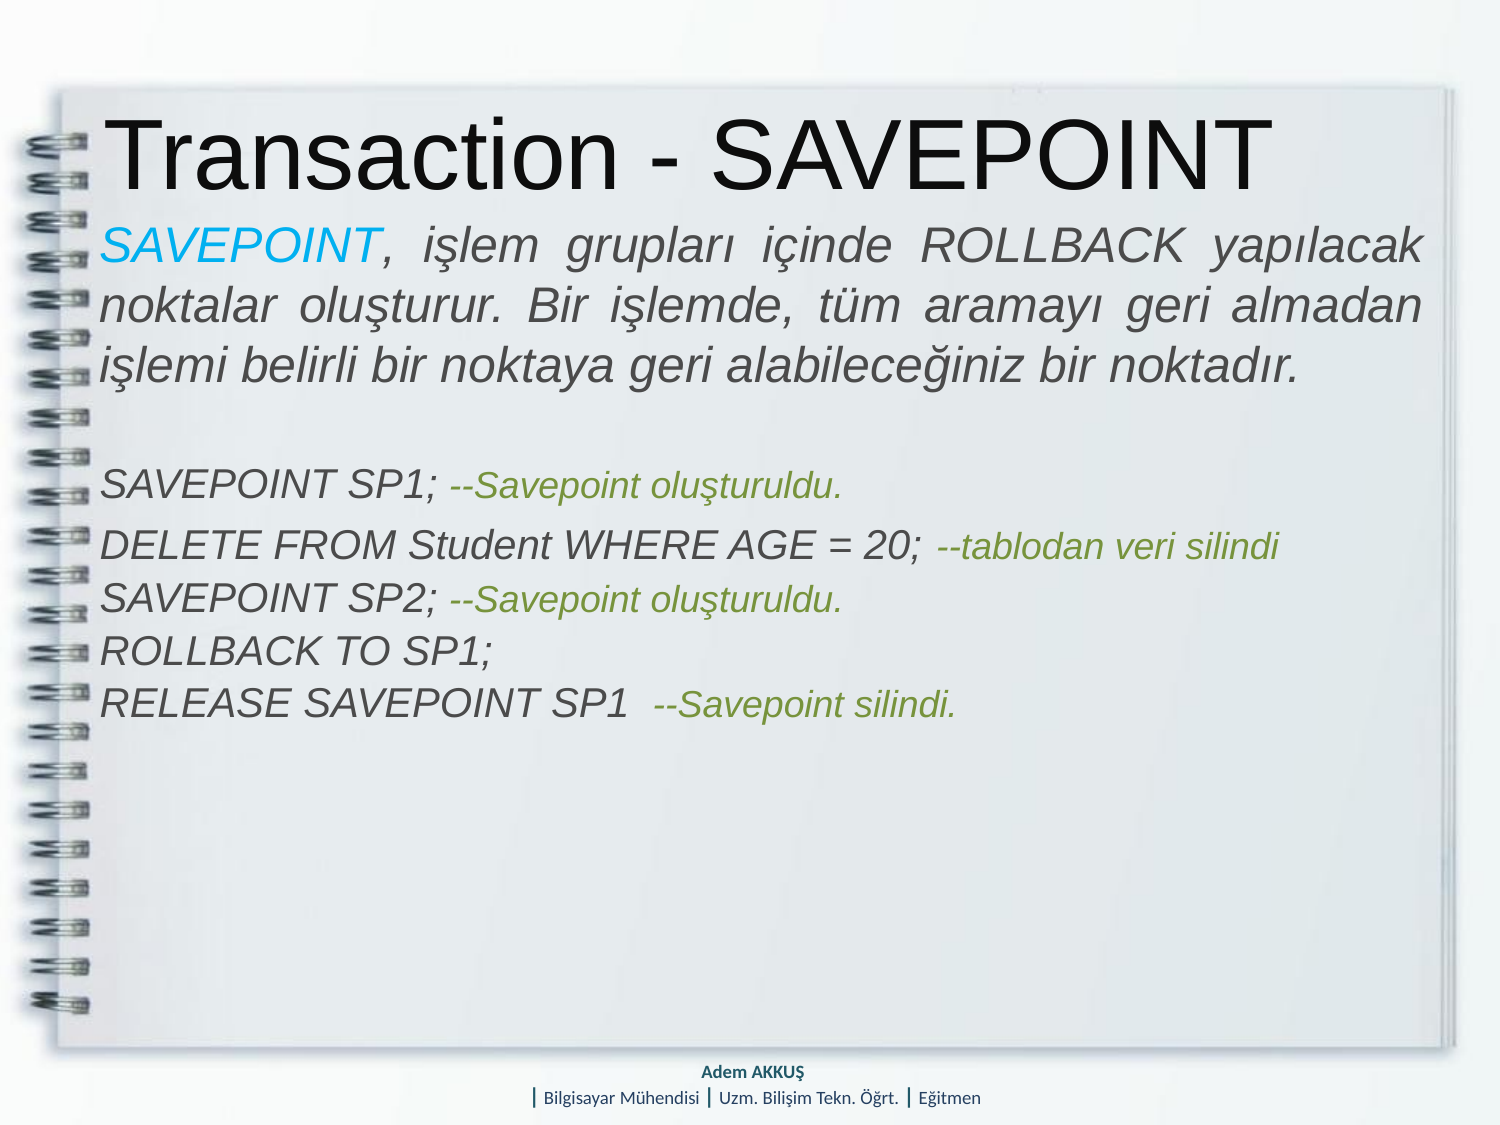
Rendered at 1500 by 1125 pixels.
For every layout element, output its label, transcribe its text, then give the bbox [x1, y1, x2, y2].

text_box SAVEPOINT, işlem grupları içinde ROLLBACK yapılacak noktalar oluşturur. Bir işlemde, tüm aramayı geri almadan işlemi belirli bir noktaya geri alabileceğiniz bir noktadır. SAVEPOINT SP1; --Savepoint oluşturuldu. DELETE FROM Student WHERE AGE = 20; --tablodan veri silindi SAVEPOINT SP2; --Savepoint oluşturuldu. ROLLBACK TO SP1; RELEASE SAVEPOINT SP1 --Savepoint silindi. [97, 210, 1425, 726]
footer Adem AKKUŞ | Bilgisayar Mühendisi | Uzm. Bilişim Tekn. Öğrt. | Eğitmen [440, 1052, 1070, 1125]
picture [0, 0, 1500, 1125]
title Transaction - SAVEPOINT [101, 87, 1438, 278]
